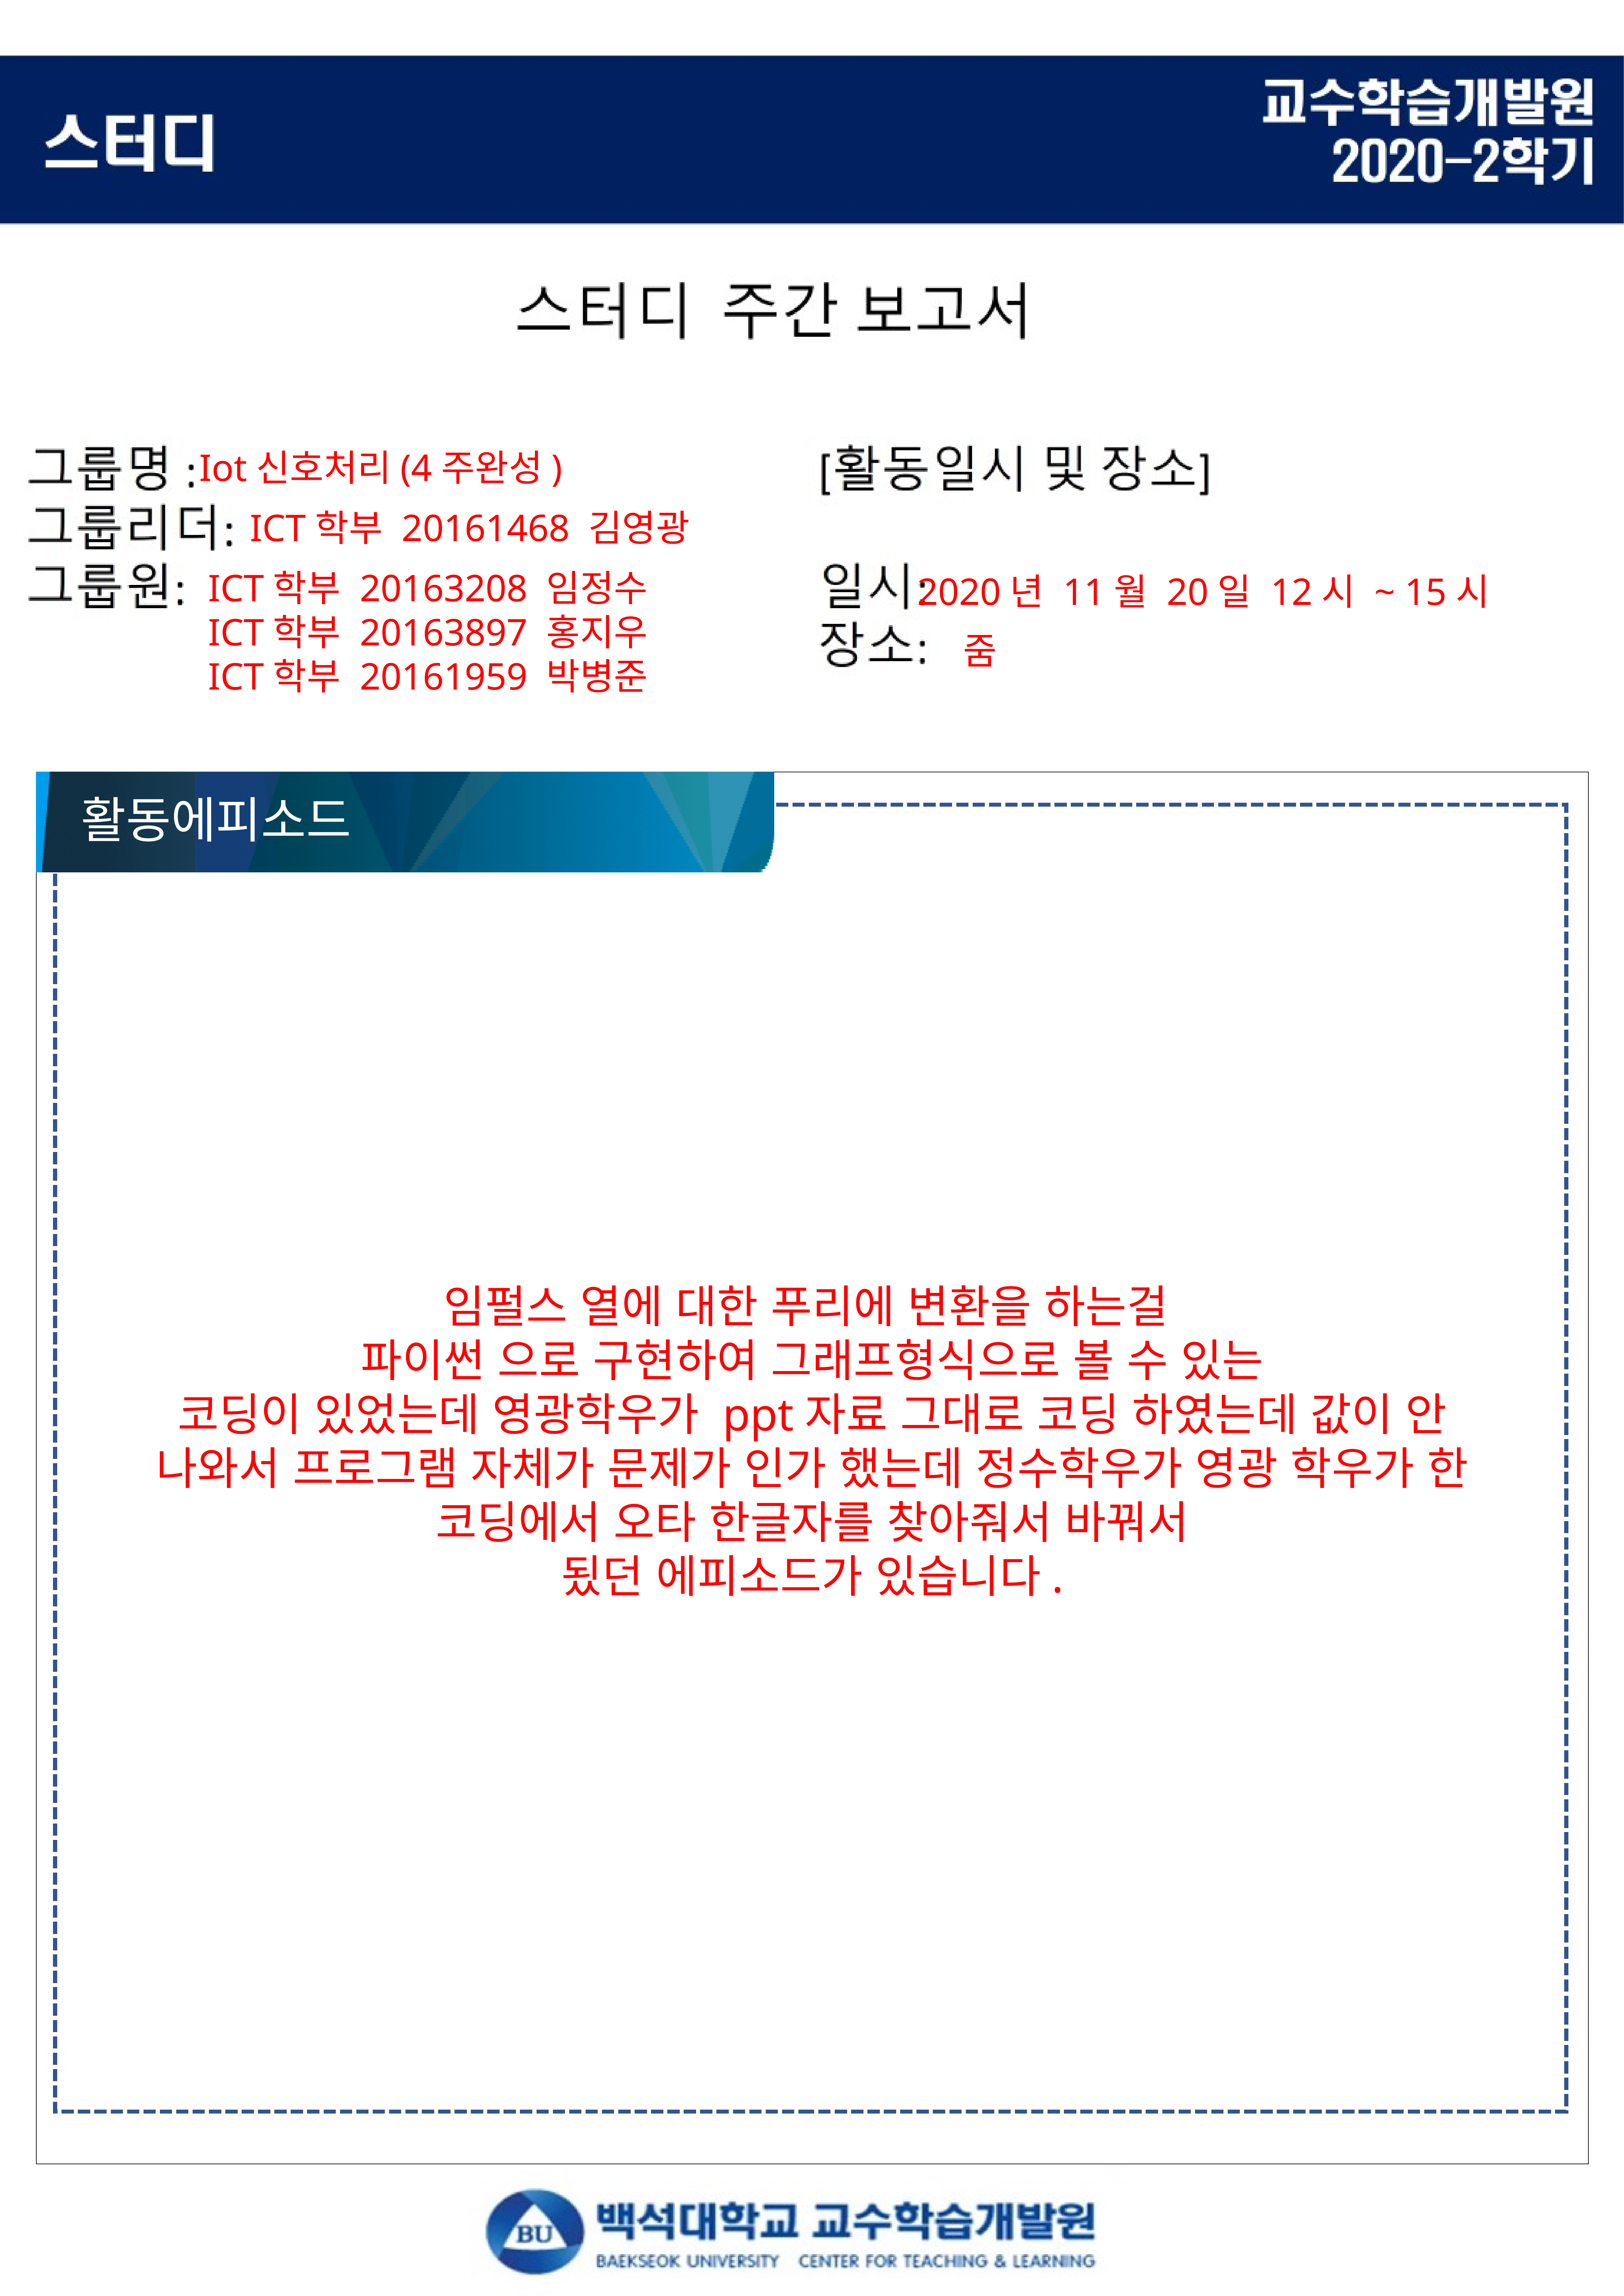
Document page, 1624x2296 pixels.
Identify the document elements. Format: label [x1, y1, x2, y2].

picture [0, 0, 1624, 2296]
text_box [36, 772, 796, 872]
